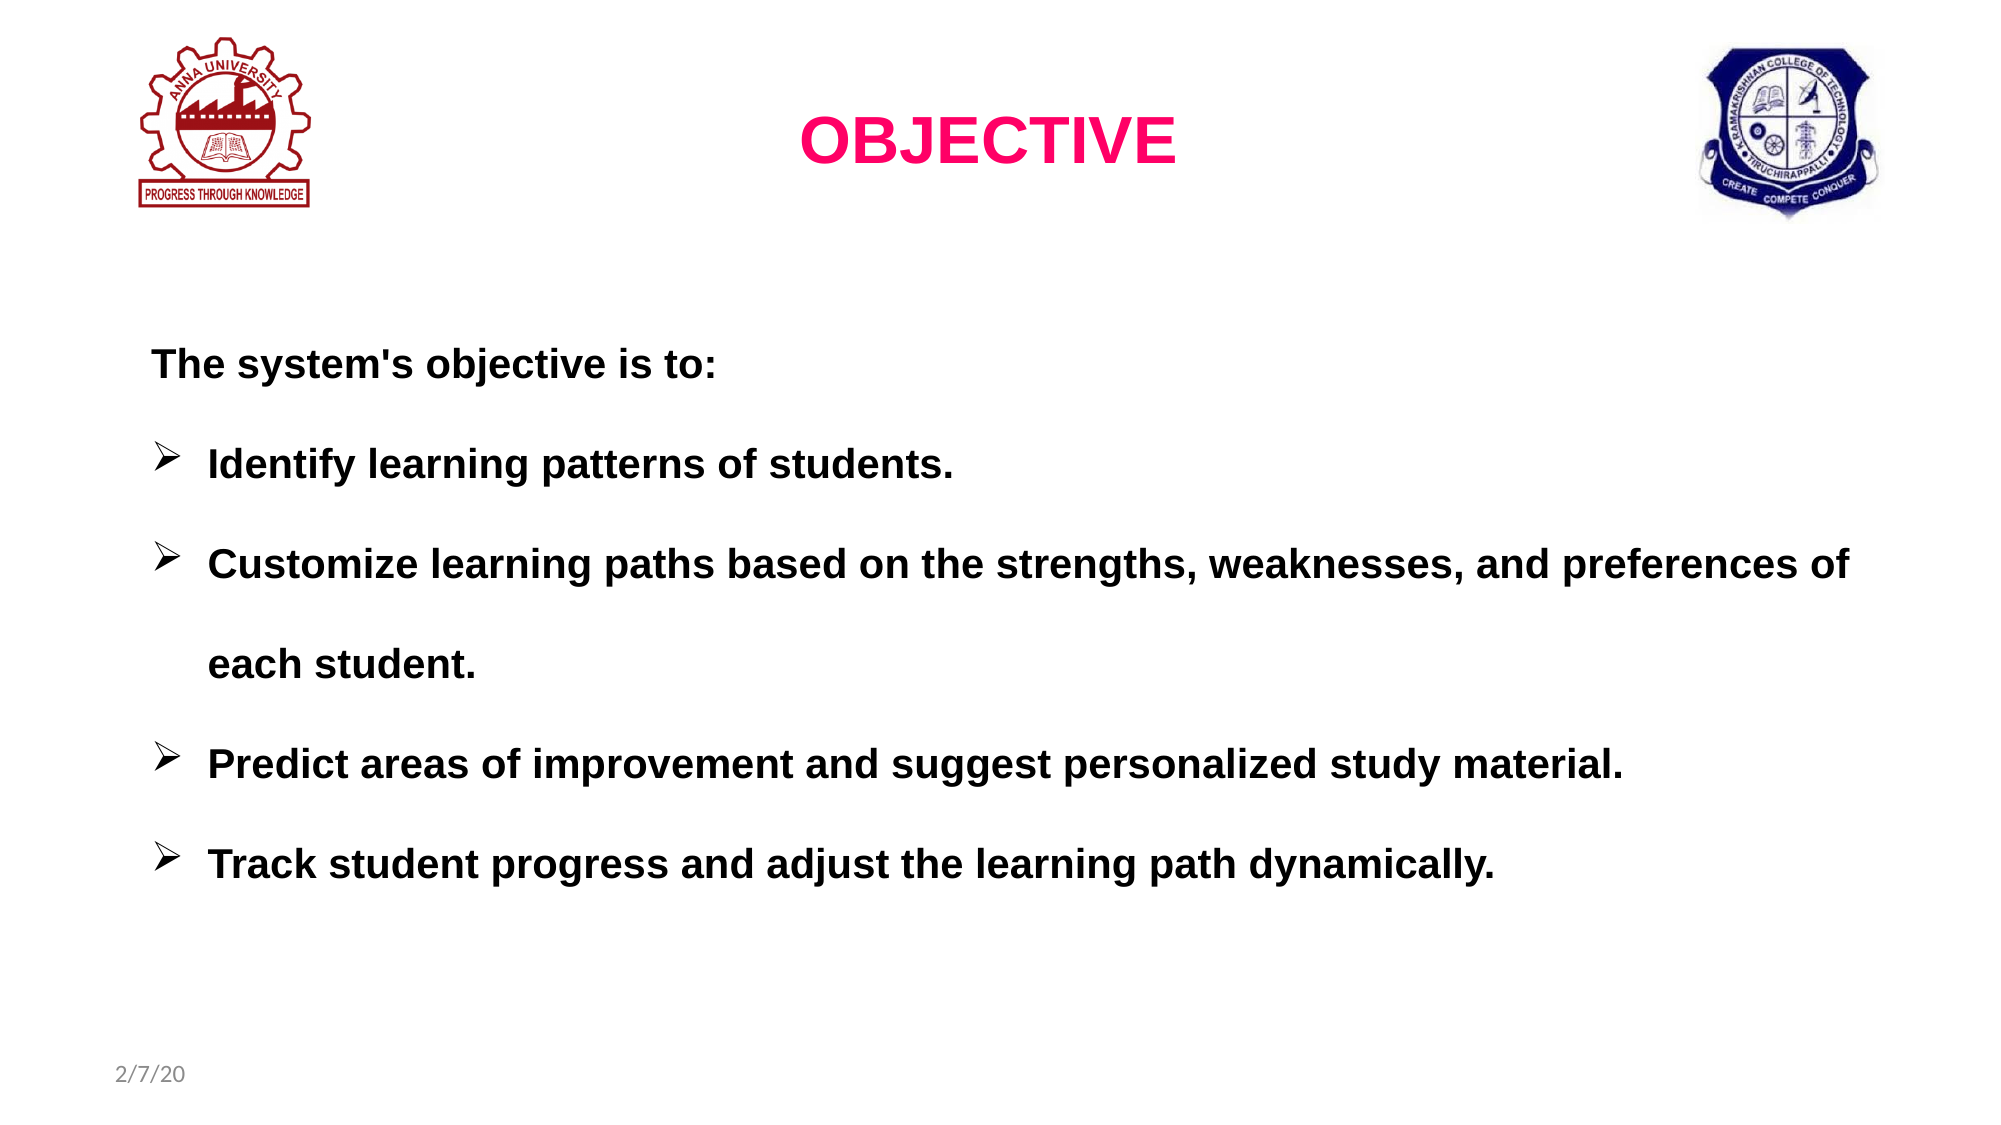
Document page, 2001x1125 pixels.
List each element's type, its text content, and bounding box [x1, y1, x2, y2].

text_box OBJECTIVE [373, 42, 1623, 231]
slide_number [99, 1042, 567, 1103]
text_box The system's objective is to: Identify learning patterns of students. Customize learning paths based on the strengths, weaknesses, and preferences of each student. Predict areas of improvement and suggest personalized study material. Track student progress and adjust the learning path dynamically. [136, 279, 1885, 1007]
picture [1695, 42, 1885, 224]
picture [136, 35, 312, 209]
